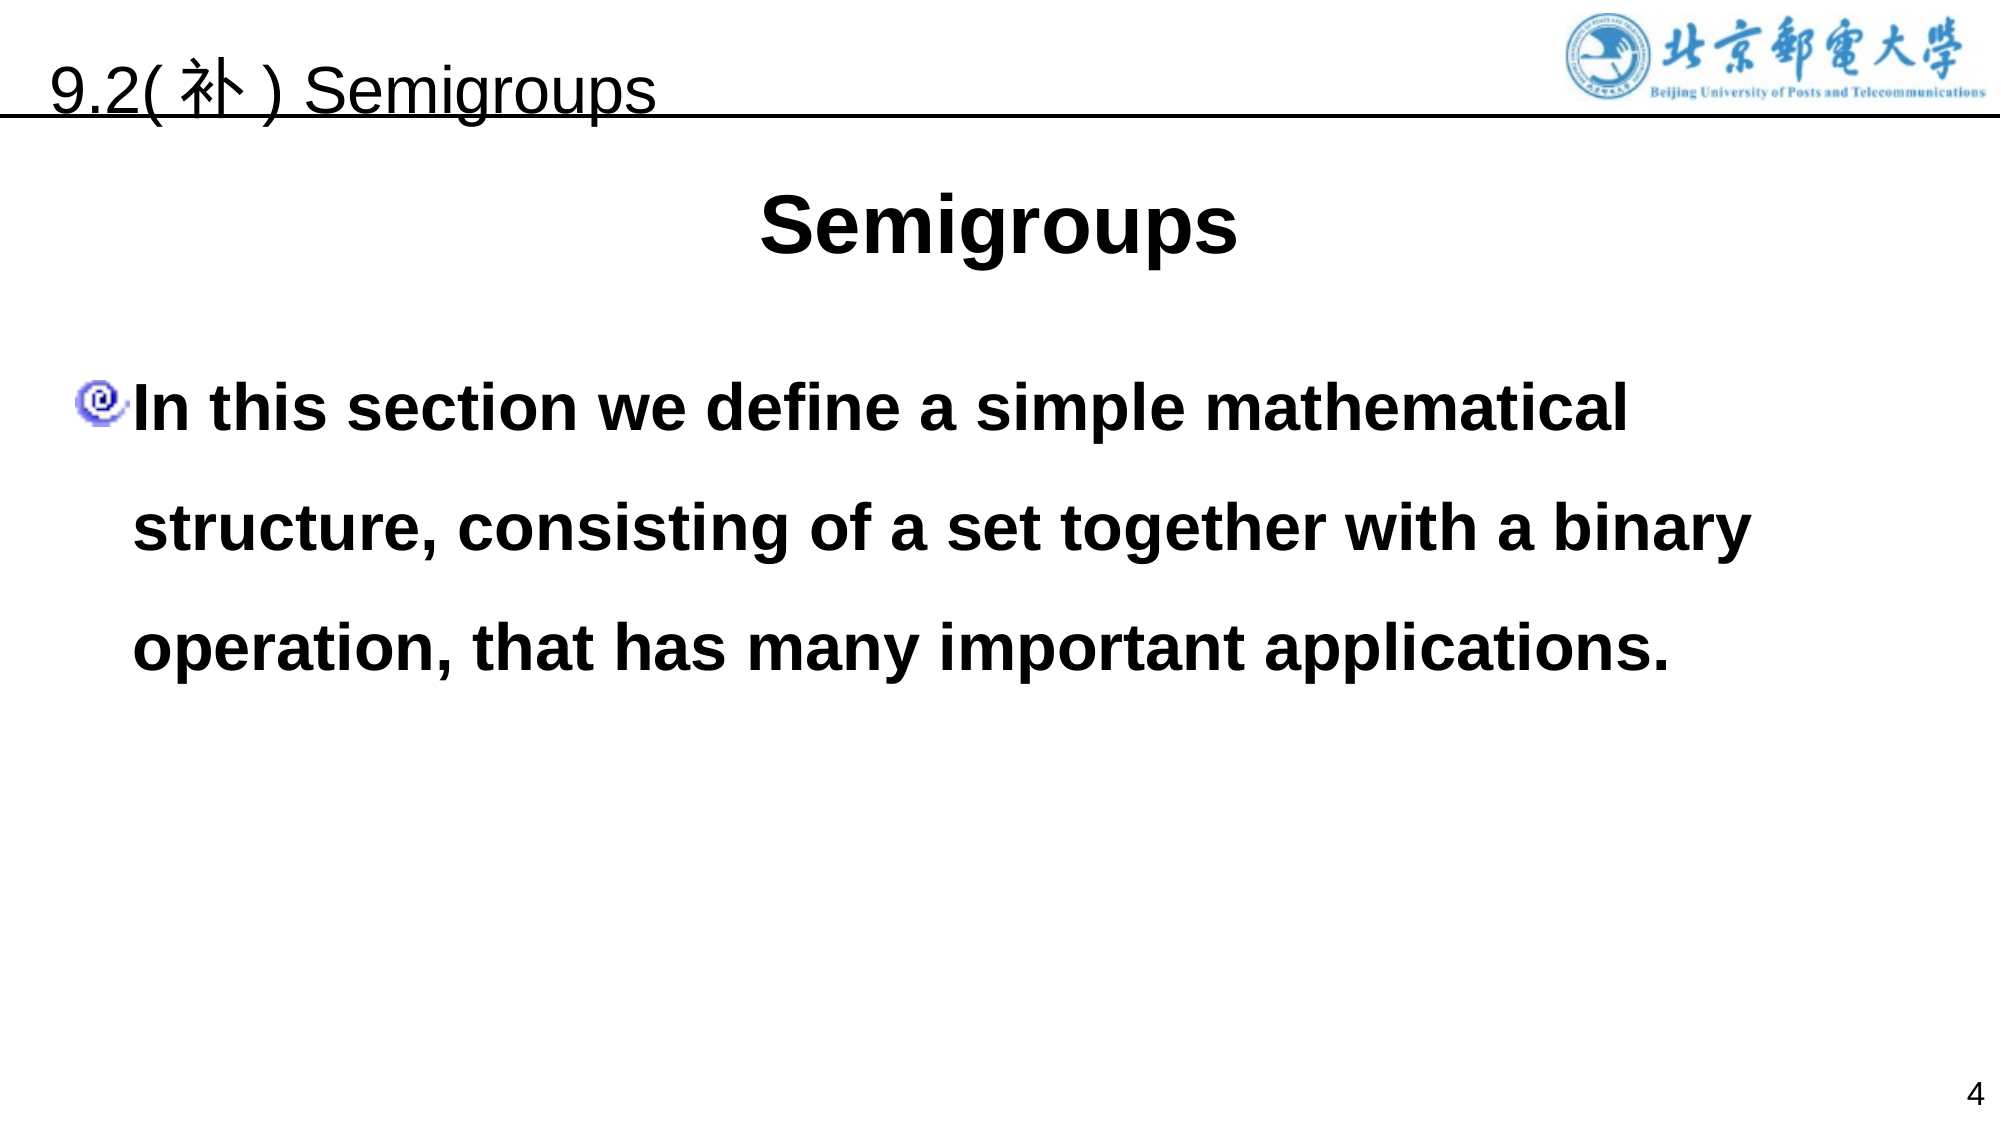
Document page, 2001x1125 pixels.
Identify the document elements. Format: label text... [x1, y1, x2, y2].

text_box In this section we define a simple mathematical structure, consisting of a set together with a binary operation, that has many important applications. [60, 316, 1939, 1125]
picture [75, 380, 130, 427]
text_box Semigroups [634, 163, 1366, 278]
text_box 9.2(补) Semigroups [34, 0, 1849, 135]
picture [1849, 13, 1988, 101]
